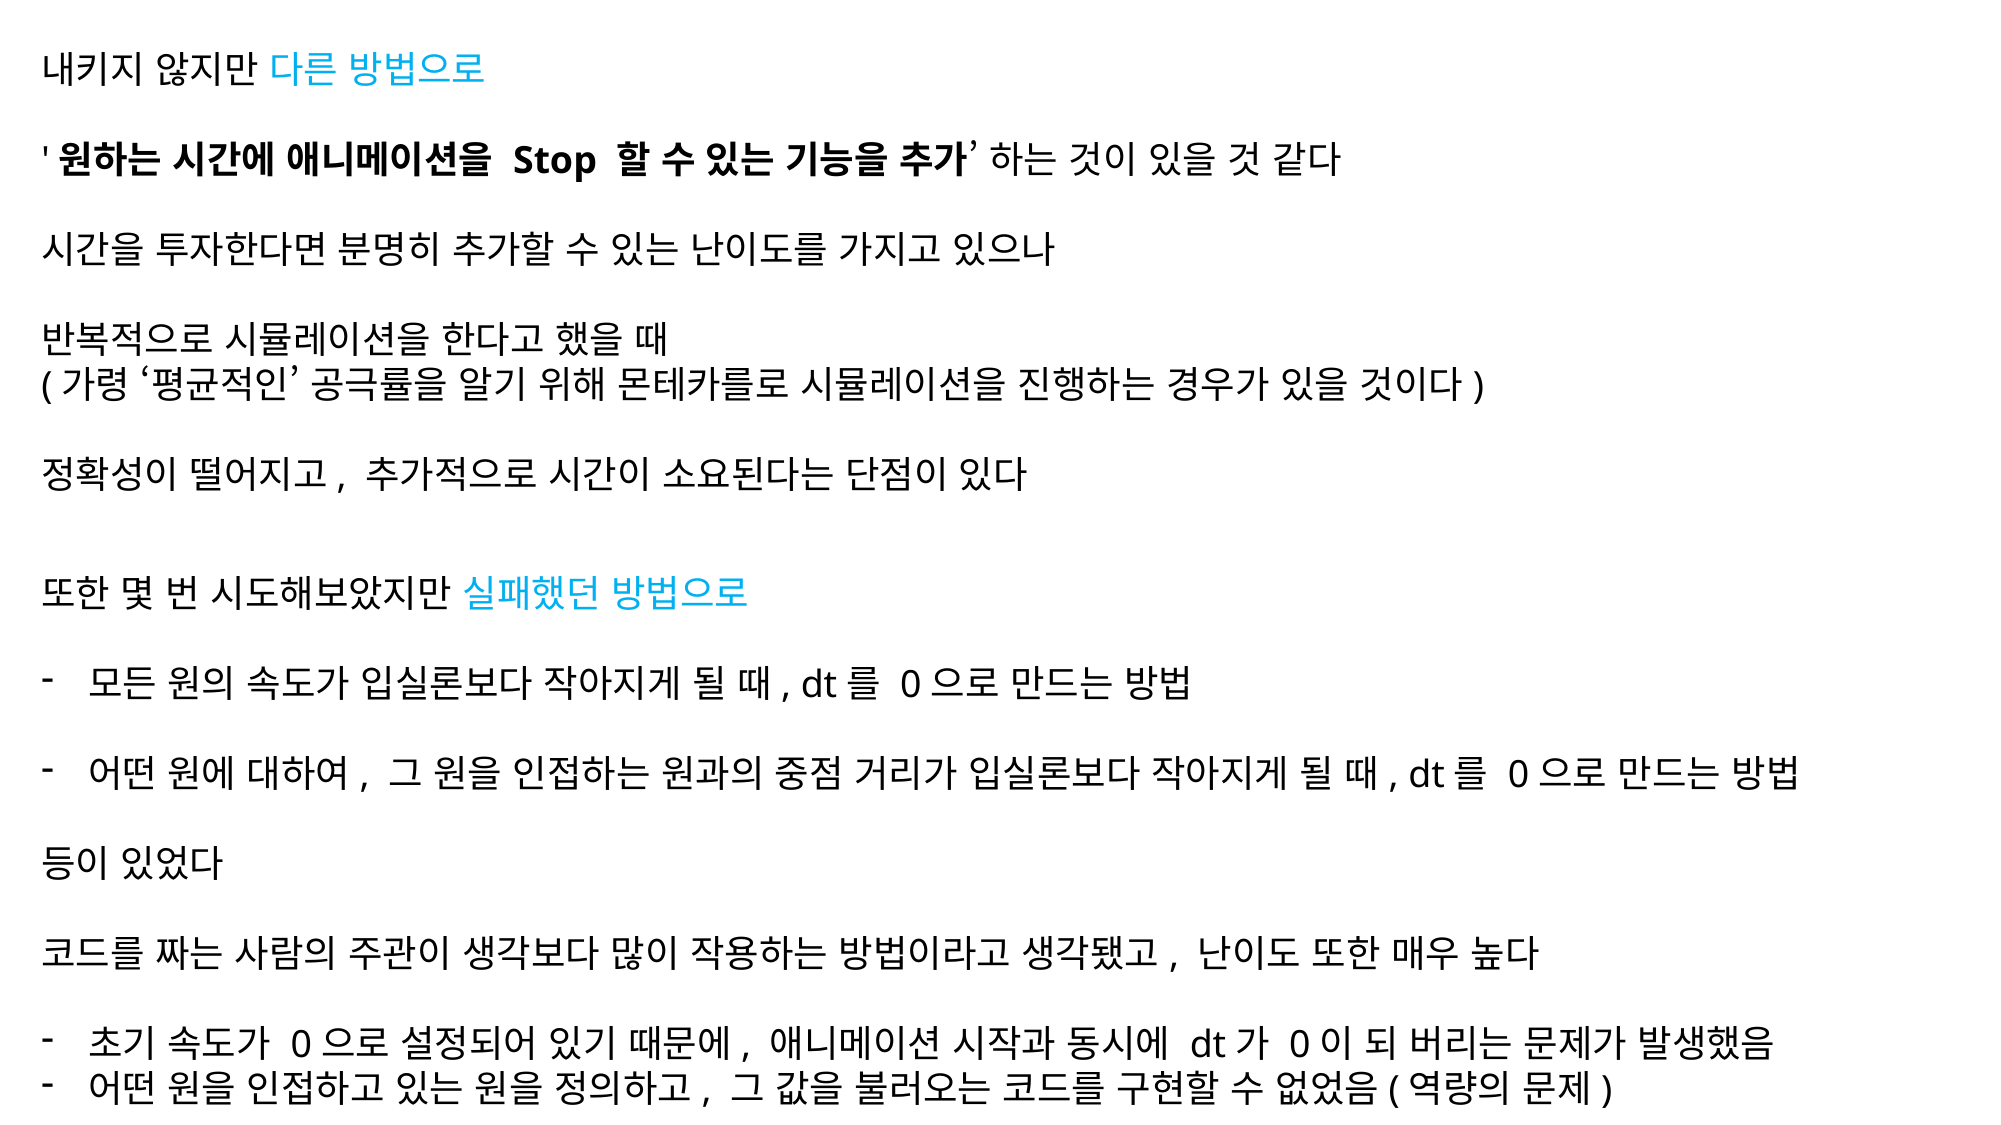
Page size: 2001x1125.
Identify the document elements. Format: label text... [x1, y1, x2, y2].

text_box 또한 몇 번 시도해보았지만 실패했던 방법으로 모든 원의 속도가 입실론보다 작아지게 될 때, dt를 0으로 만드는 방법 어떤 원에 대하여, 그 원을 인접하는 원과의 중점 거리가 입실론보다 작아지게 될 때, dt를 0으로 만드는 방법 등이 있었다 코드를 짜는 사람의 주관이 생각보다 많이 작용하는 방법이라고 생각됐고, 난이도 또한 매우 높다 초기 속도가 0으로 설정되어 있기 때문에, 애니메이션 시작과 동시에 dt가 0이 되 버리는 문제가 발생했음 어떤 원을 인접하고 있는 원을 정의하고, 그 값을 불러오는 코드를 구현할 수 없었음(역량의 문제) [26, 562, 1962, 1125]
text_box 내키지 않지만 다른 방법으로 '원하는 시간에 애니메이션을 Stop 할 수 있는 기능을 추가’ 하는 것이 있을 것 같다 시간을 투자한다면 분명히 추가할 수 있는 난이도를 가지고 있으나 반복적으로 시뮬레이션을 한다고 했을 때 (가령 ‘평균적인’ 공극률을 알기 위해 몬테카를로 시뮬레이션을 진행하는 경우가 있을 것이다) 정확성이 떨어지고, 추가적으로 시간이 소요된다는 단점이 있다 [26, 38, 1718, 562]
